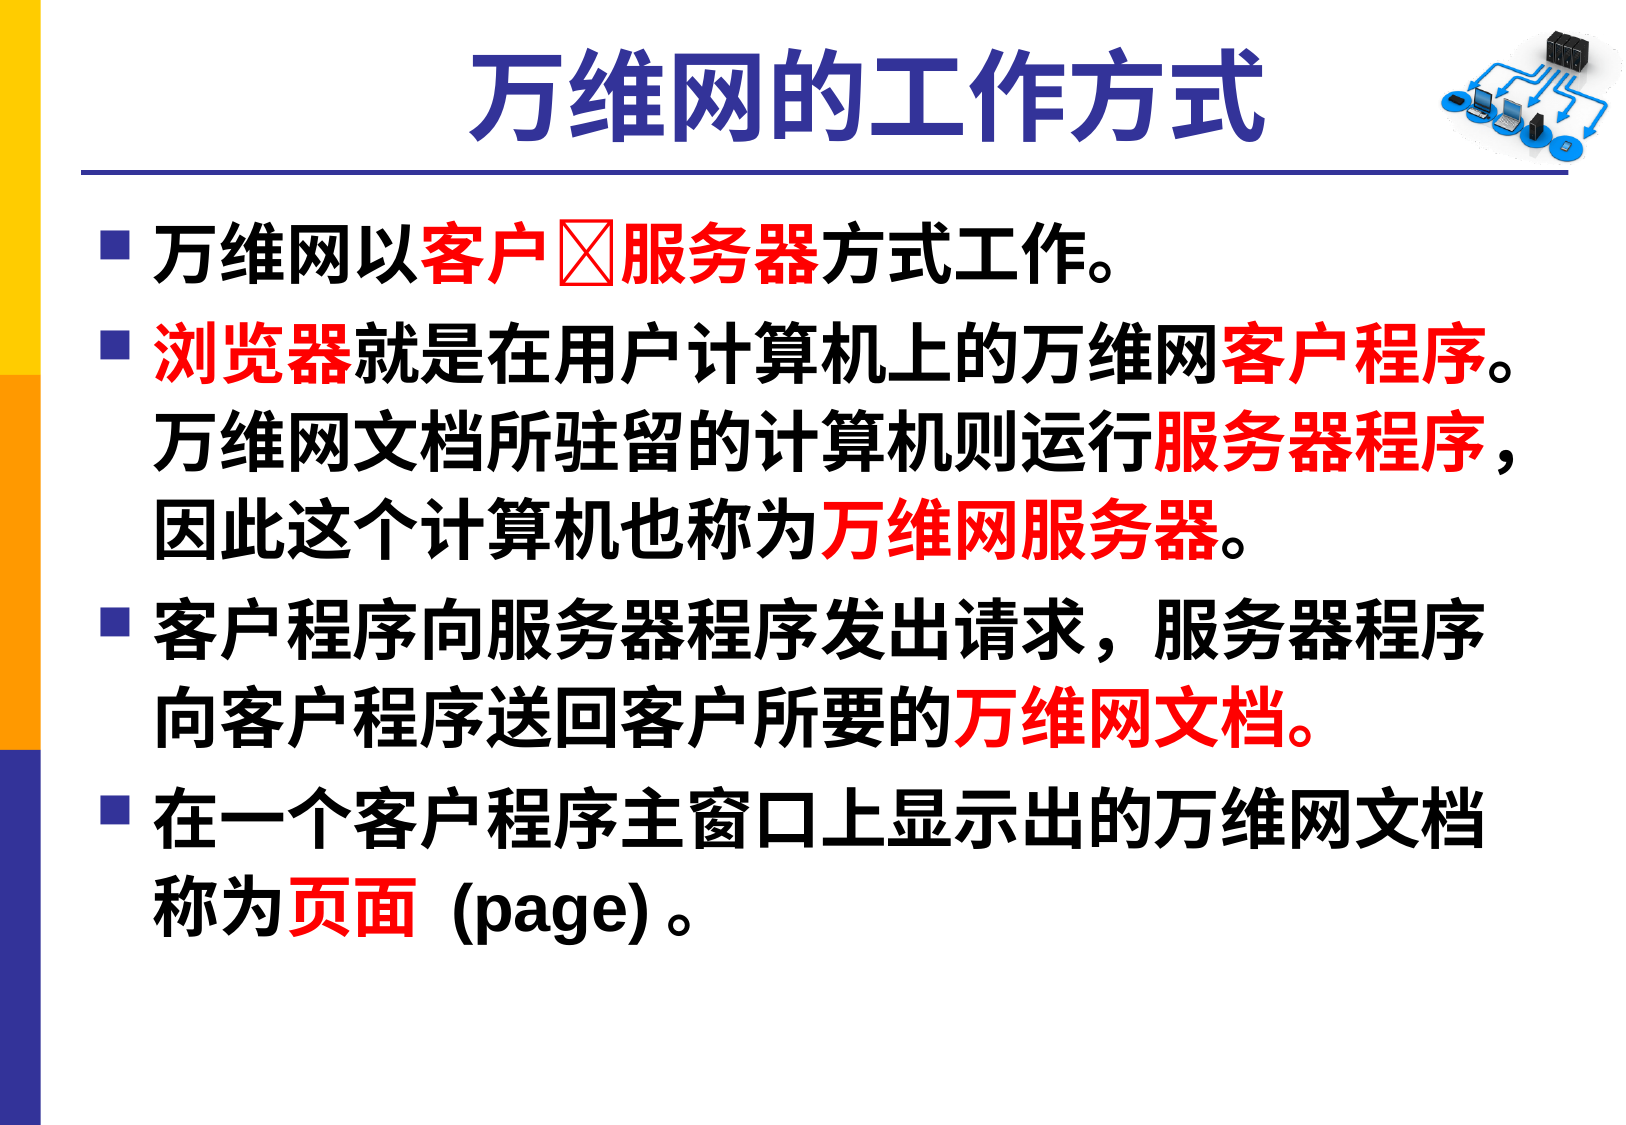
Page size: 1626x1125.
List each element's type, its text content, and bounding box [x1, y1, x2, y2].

title 万维网的工作方式 [81, 30, 1569, 161]
list 万维网以客户服务器方式工作。 浏览器就是在用户计算机上的万维网客户程序。万维网文档所驻留的计算机则运行服务器程序，因此这个计算机也称为万维网服务器。 客户程序向服务器程序发出请求，服务器程序向客户程序送回客户所要的万维网文档。 在一个客户程序主窗口上显示出的万维网文档称为页面 (page)。 [81, 196, 1569, 1006]
picture [1438, 30, 1624, 165]
